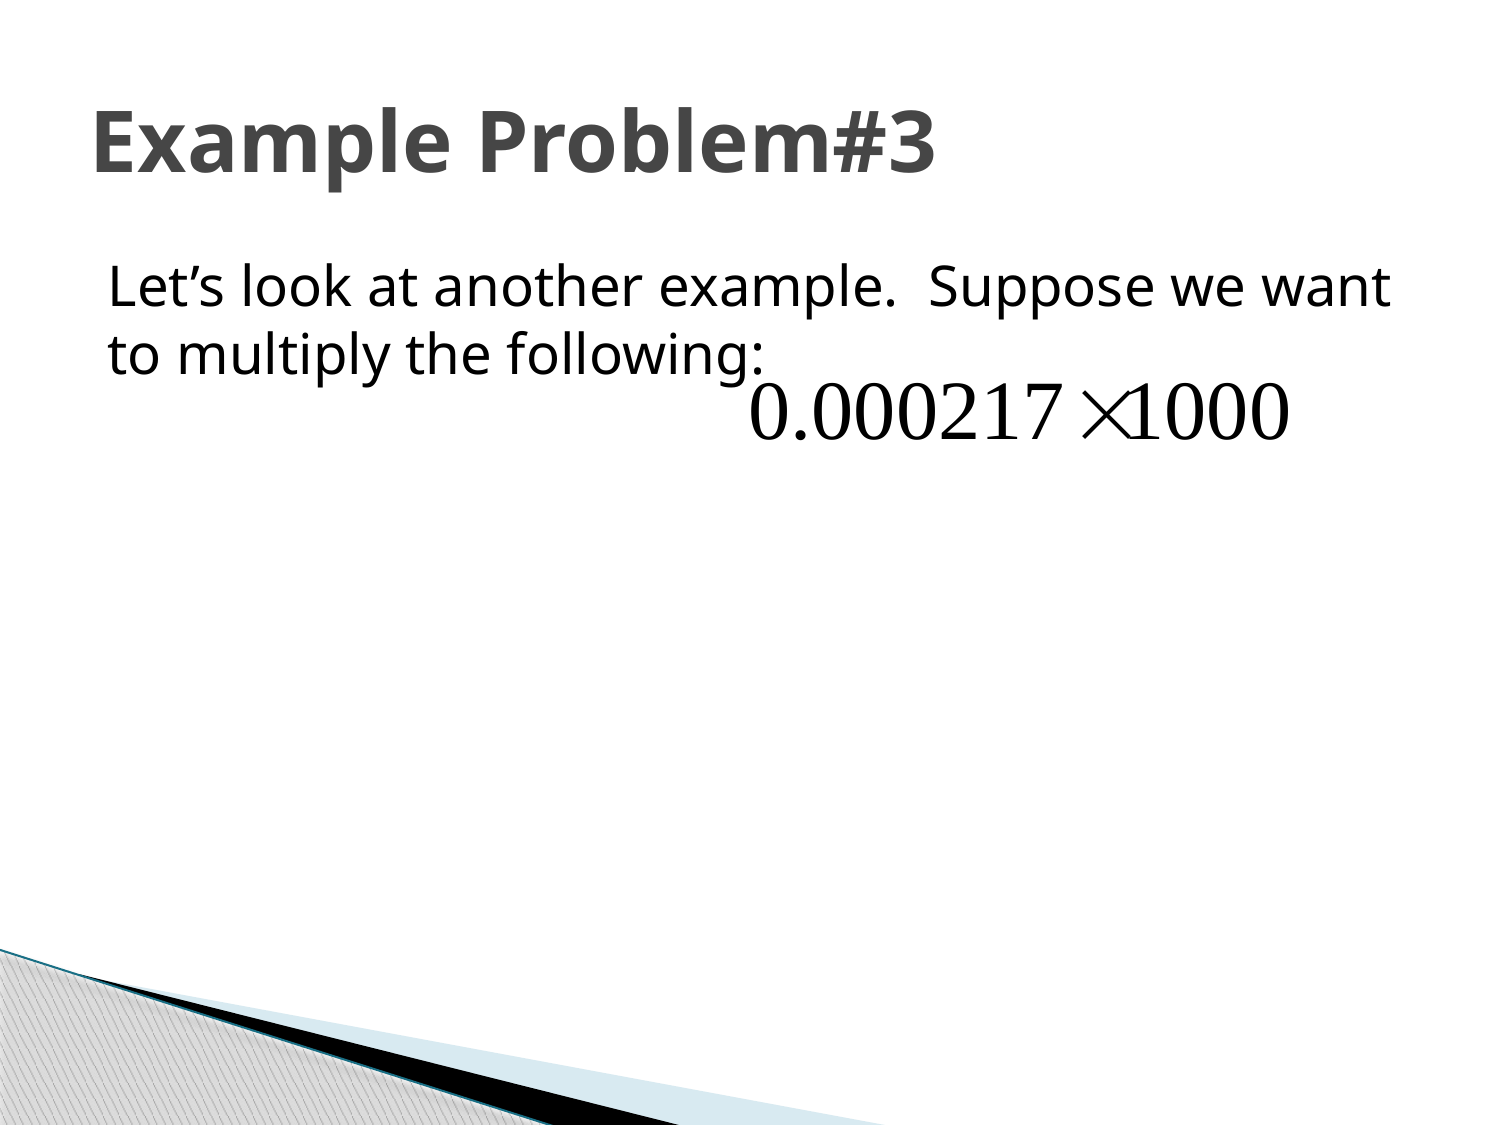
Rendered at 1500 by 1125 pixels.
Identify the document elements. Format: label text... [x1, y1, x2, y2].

title Example Problem#3 [75, 45, 1425, 233]
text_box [736, 362, 1307, 462]
list Let’s look at another example. Suppose we want to multiply the following: [75, 243, 1425, 986]
